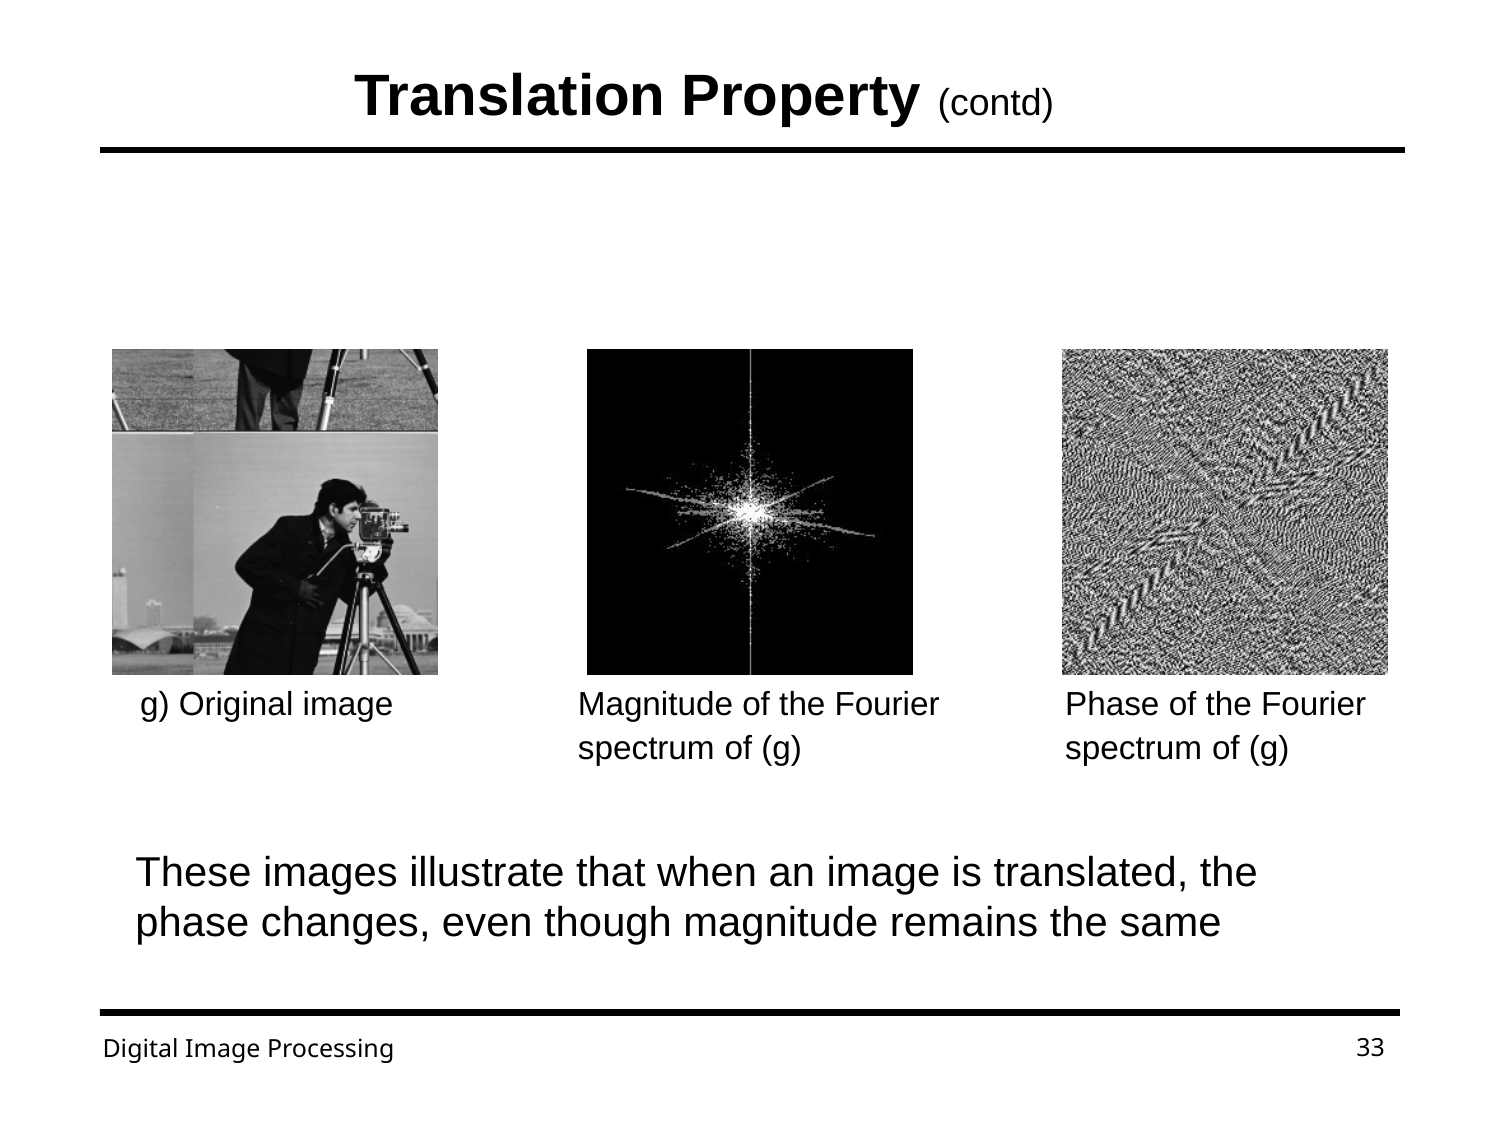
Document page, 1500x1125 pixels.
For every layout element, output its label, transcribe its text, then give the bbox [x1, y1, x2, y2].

text_box Magnitude of the Fourier spectrum of (g) [563, 674, 965, 775]
slide_number 33 [1074, 1024, 1400, 1103]
picture [1062, 349, 1388, 675]
text_box Translation Property (contd) [339, 50, 1070, 135]
slide_number Digital Image Processing [87, 1025, 488, 1104]
text_box g) Original image [125, 675, 418, 730]
picture [112, 349, 438, 675]
picture [587, 349, 913, 675]
text_box These images illustrate that when an image is translated, the phase changes, even though magnitude remains the same [120, 837, 1313, 953]
text_box Phase of the Fourier spectrum of (g) [1050, 674, 1391, 775]
